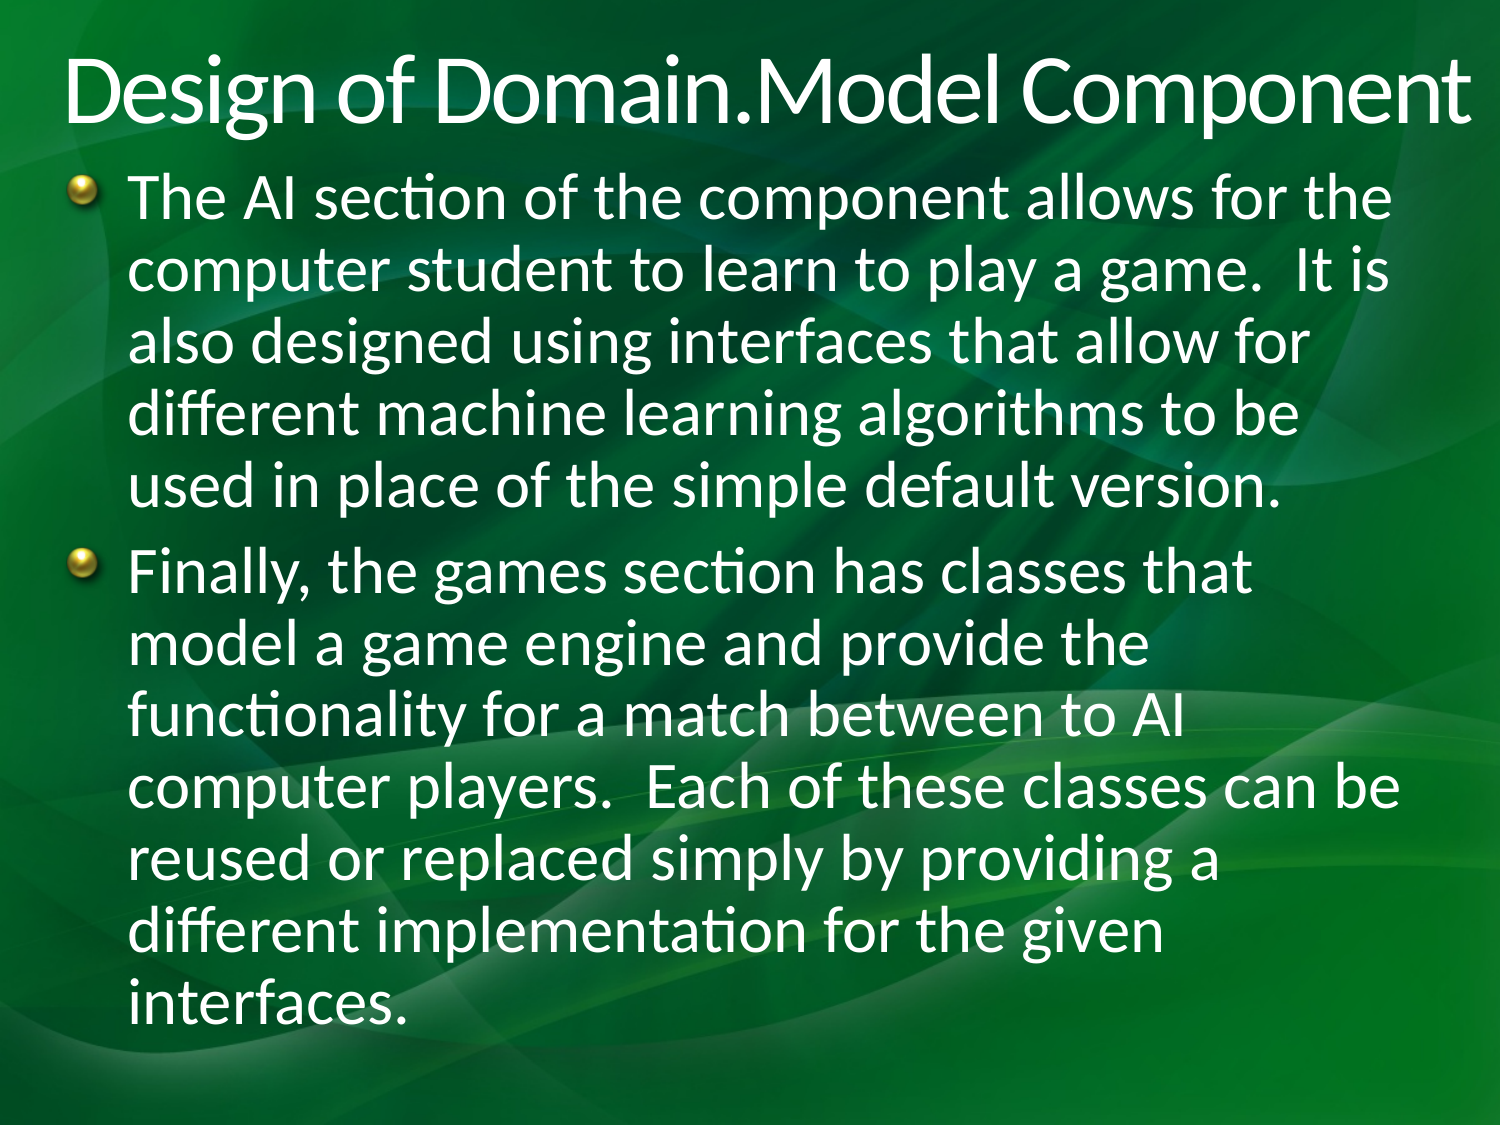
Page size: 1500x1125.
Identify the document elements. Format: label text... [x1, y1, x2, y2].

title Design of Domain.Model Component [62, 37, 1475, 163]
picture [0, 0, 1500, 1125]
list The AI section of the component allows for the computer student to learn to play a game. It is also designed using interfaces that allow for different machine learning algorithms to be used in place of the simple default version. Finally, the games section has classes that model a game engine and provide the functionality for a match between to AI computer players. Each of these classes can be reused or replaced simply by providing a different implementation for the given interfaces. [62, 162, 1438, 1125]
